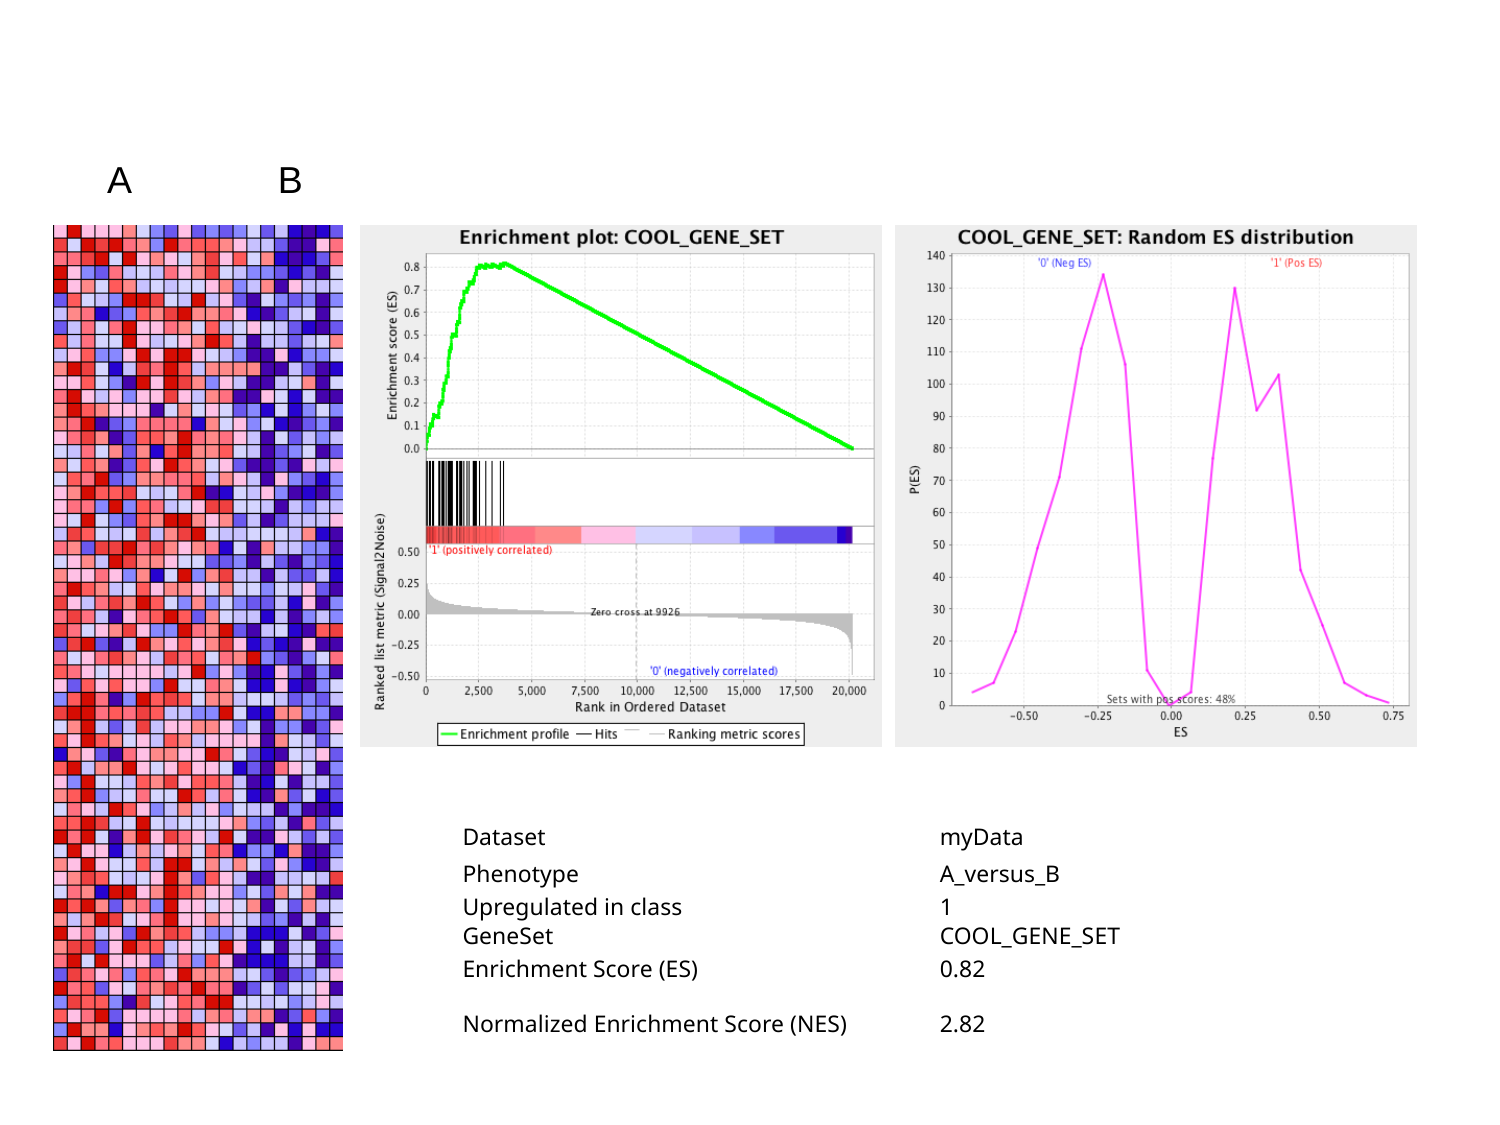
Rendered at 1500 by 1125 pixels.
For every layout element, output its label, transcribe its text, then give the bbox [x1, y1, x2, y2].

table_cell COOL_GENE_SET [938, 918, 1178, 948]
table_cell 1 [938, 889, 1178, 918]
table_cell Upregulated in class [461, 889, 938, 918]
text_box B [238, 148, 343, 209]
table_cell Phenotype [461, 852, 938, 889]
table_cell A_versus_B [938, 852, 1178, 889]
picture [53, 225, 343, 1051]
table_header Dataset [461, 797, 938, 852]
table_cell GeneSet [461, 918, 938, 948]
picture [360, 225, 882, 747]
table_cell 0.82 [938, 948, 1178, 985]
picture [895, 225, 1417, 747]
table_cell Normalized Enrichment Score (NES) [461, 985, 938, 1039]
table_cell Enrichment Score (ES) [461, 948, 938, 985]
table_header myData [938, 797, 1178, 852]
table_cell 2.82 [938, 985, 1178, 1039]
text_box A [35, 148, 204, 209]
